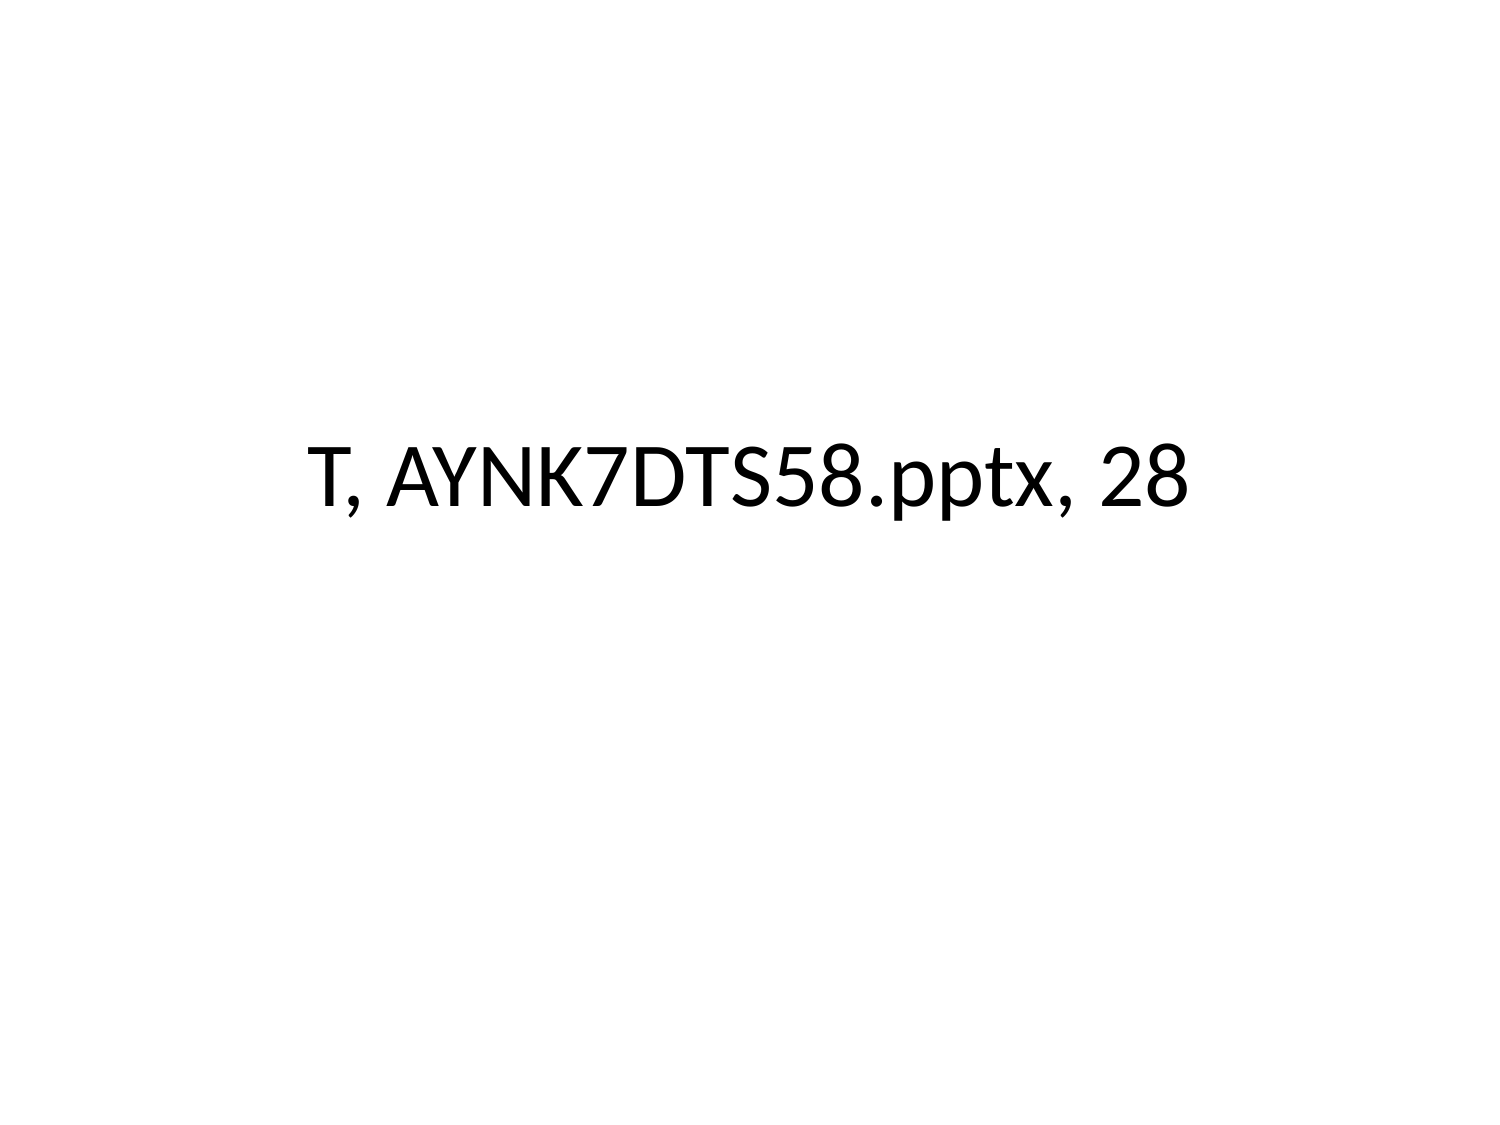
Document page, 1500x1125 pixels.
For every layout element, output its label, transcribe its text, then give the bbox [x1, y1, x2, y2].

title T, AYNK7DTS58.pptx, 28 [112, 349, 1388, 591]
